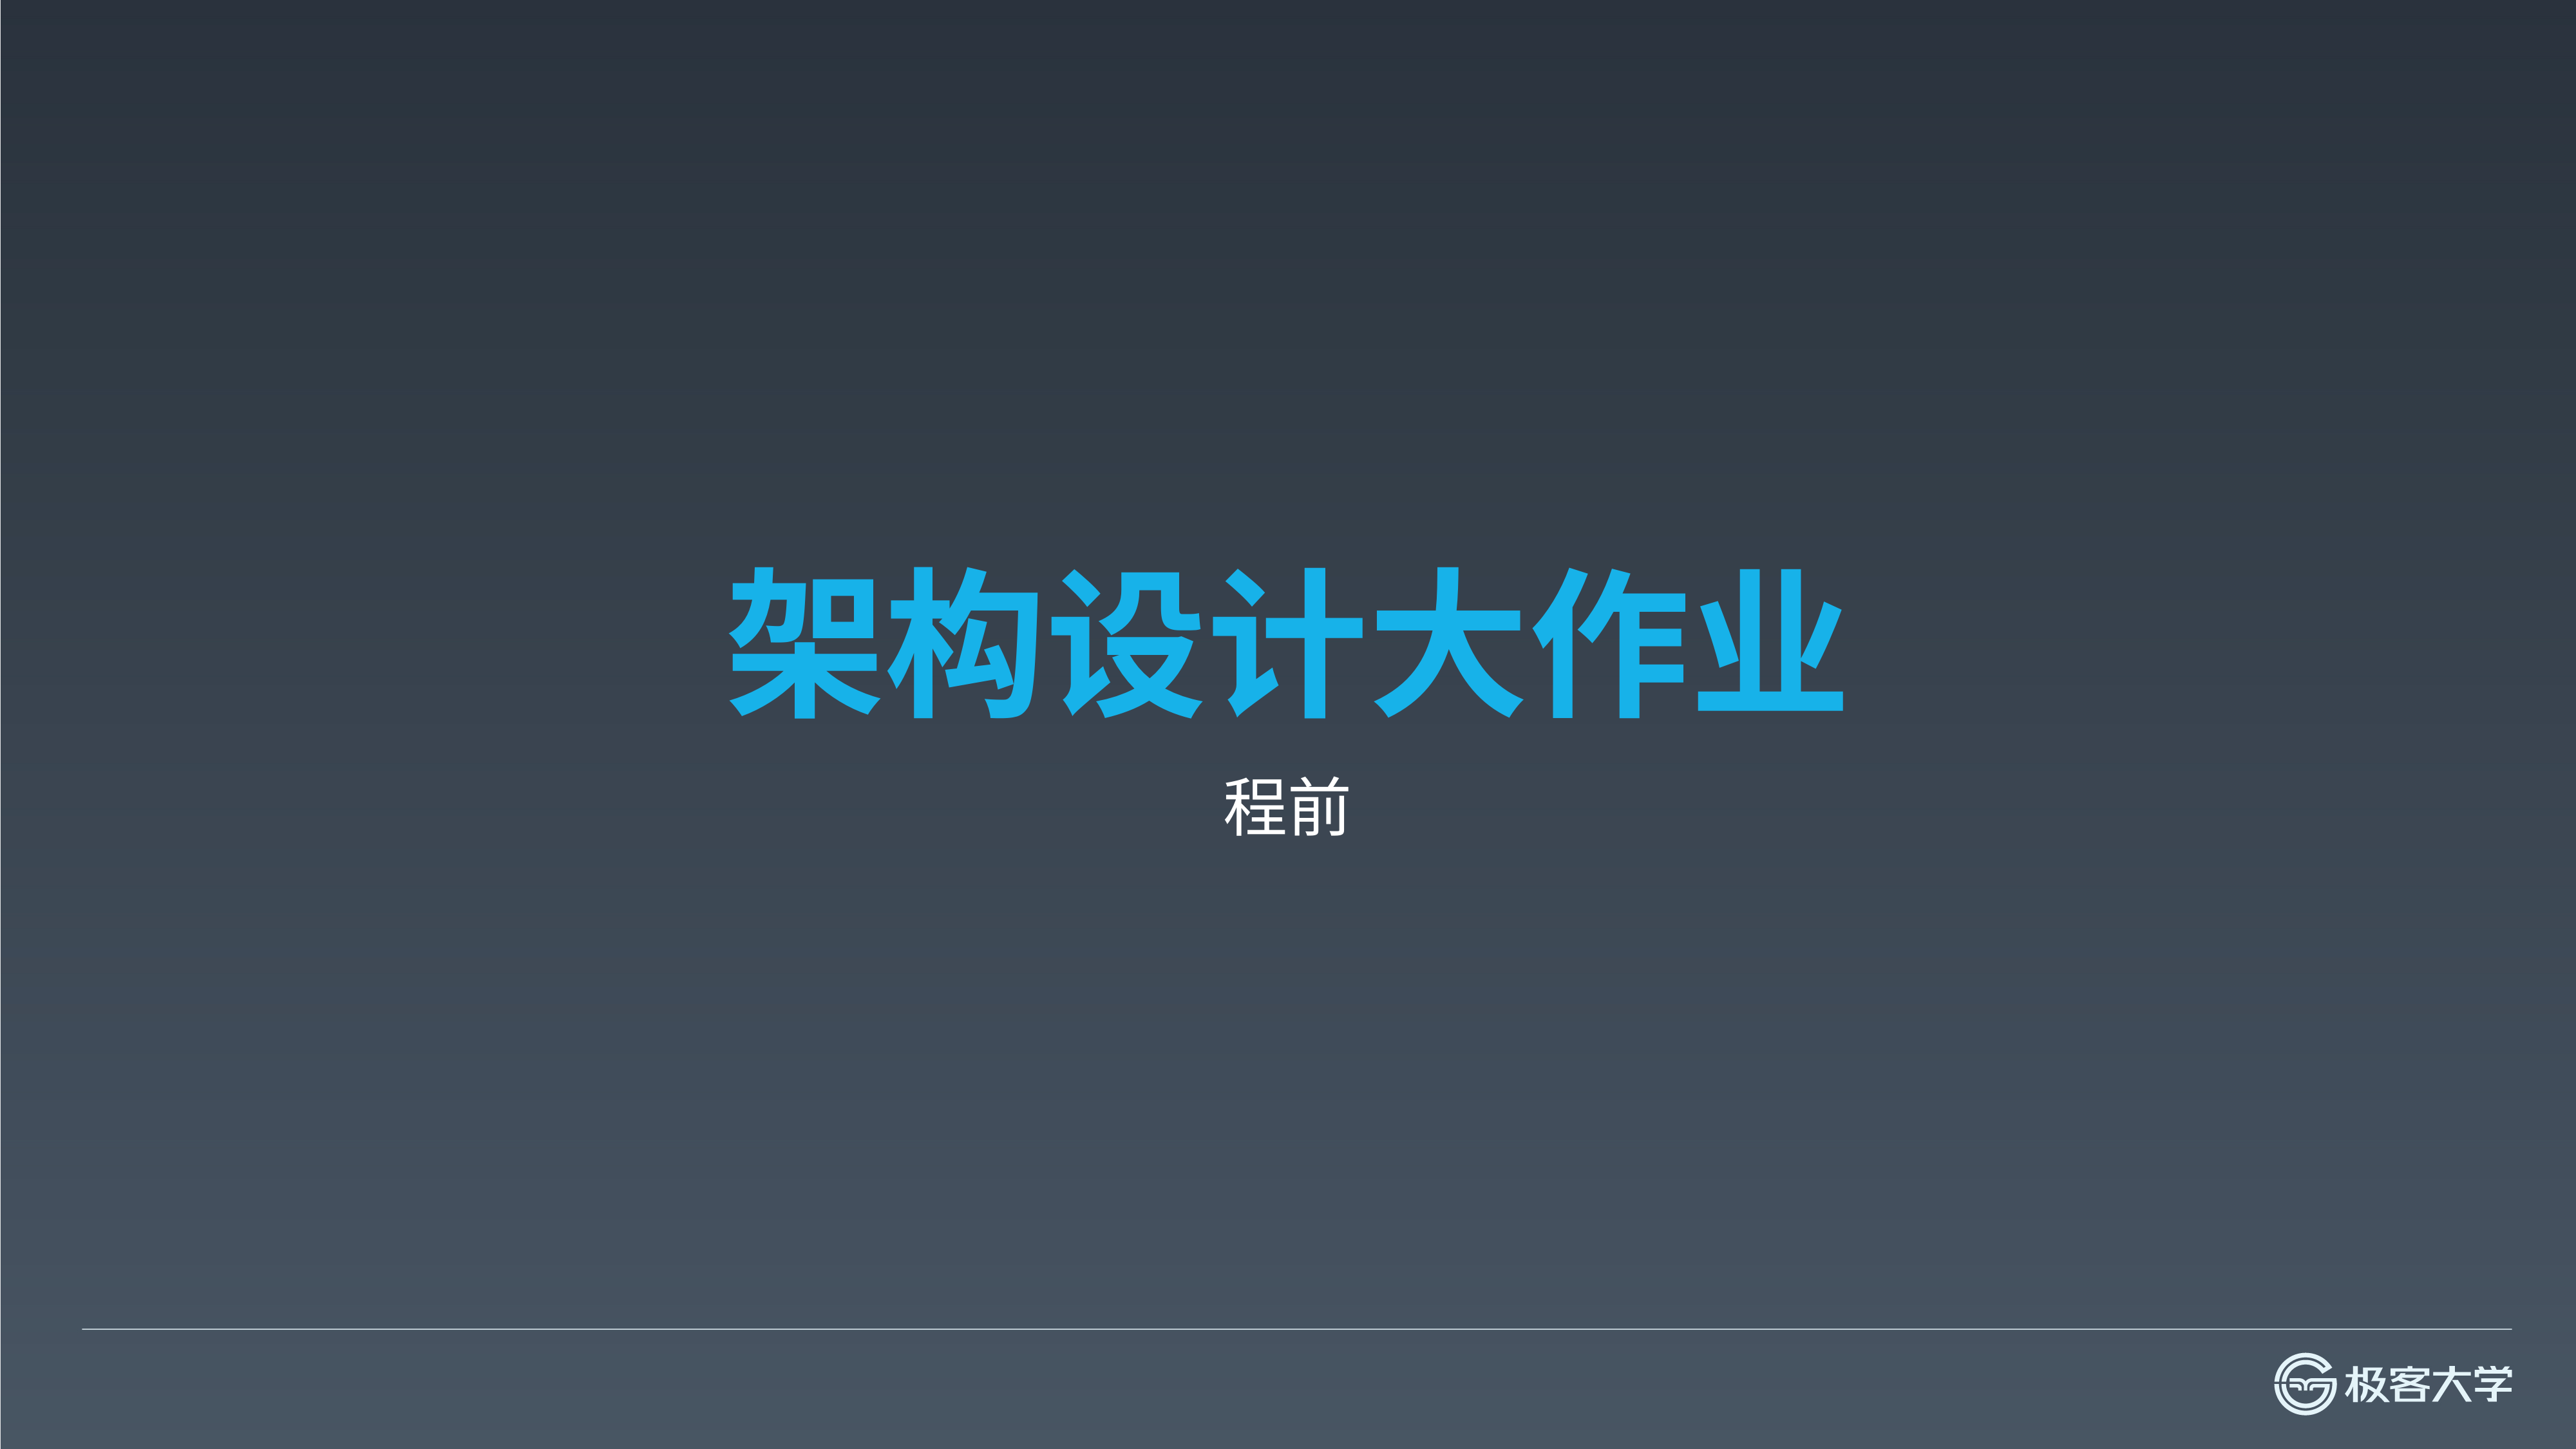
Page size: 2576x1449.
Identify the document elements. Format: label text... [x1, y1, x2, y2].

title 架构设计大作业 [321, 236, 2255, 742]
picture [0, 0, 2576, 1449]
subtitle 程前 [321, 761, 2255, 1112]
